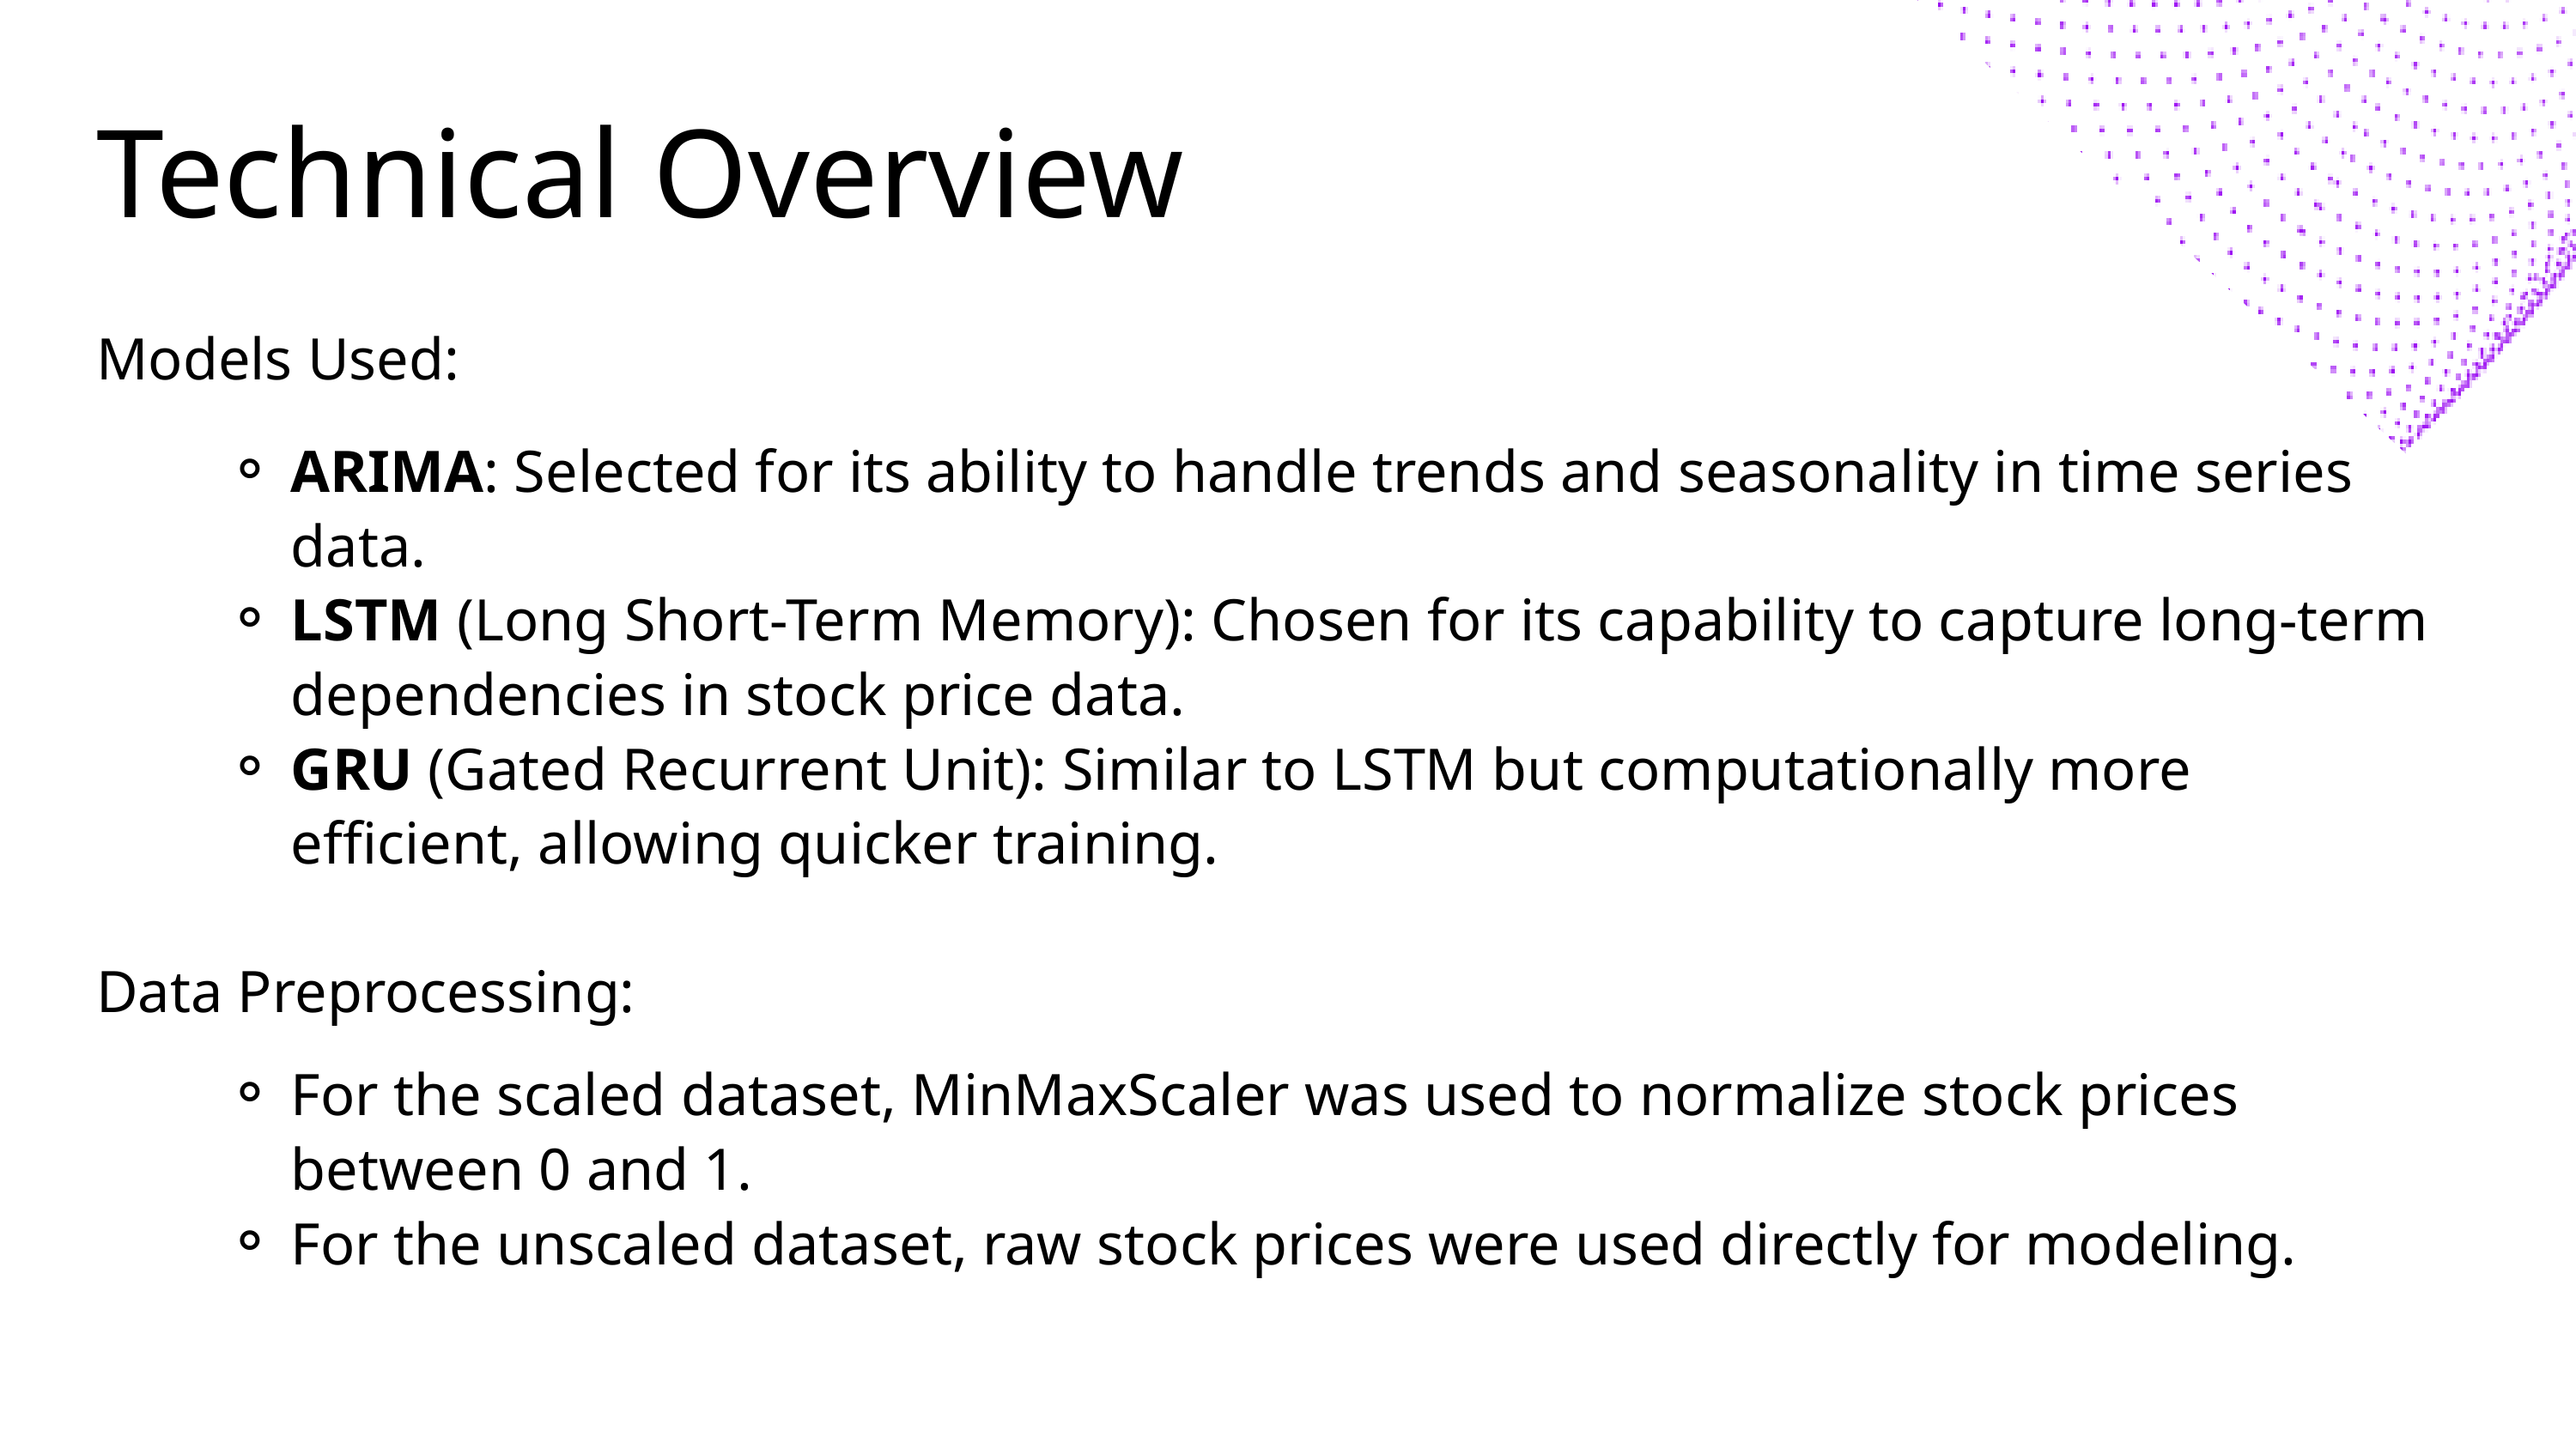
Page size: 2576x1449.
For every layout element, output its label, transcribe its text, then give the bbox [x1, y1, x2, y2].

text_box Technical Overview [96, 96, 1770, 243]
text_box [1917, 0, 2576, 548]
text_box Models Used: ARIMA: Selected for its ability to handle trends and seasonality in time series data. LSTM (Long Short-Term Memory): Chosen for its capability to capture long-term dependencies in stock price data. GRU (Gated Recurrent Unit): Similar to LSTM but computationally more efficient, allowing quicker training. Data Preprocessing: For the scaled dataset, MinMaxScaler was used to normalize stock prices between 0 and 1. For the unscaled dataset, raw stock prices were used directly for modeling. [96, 317, 2432, 1350]
